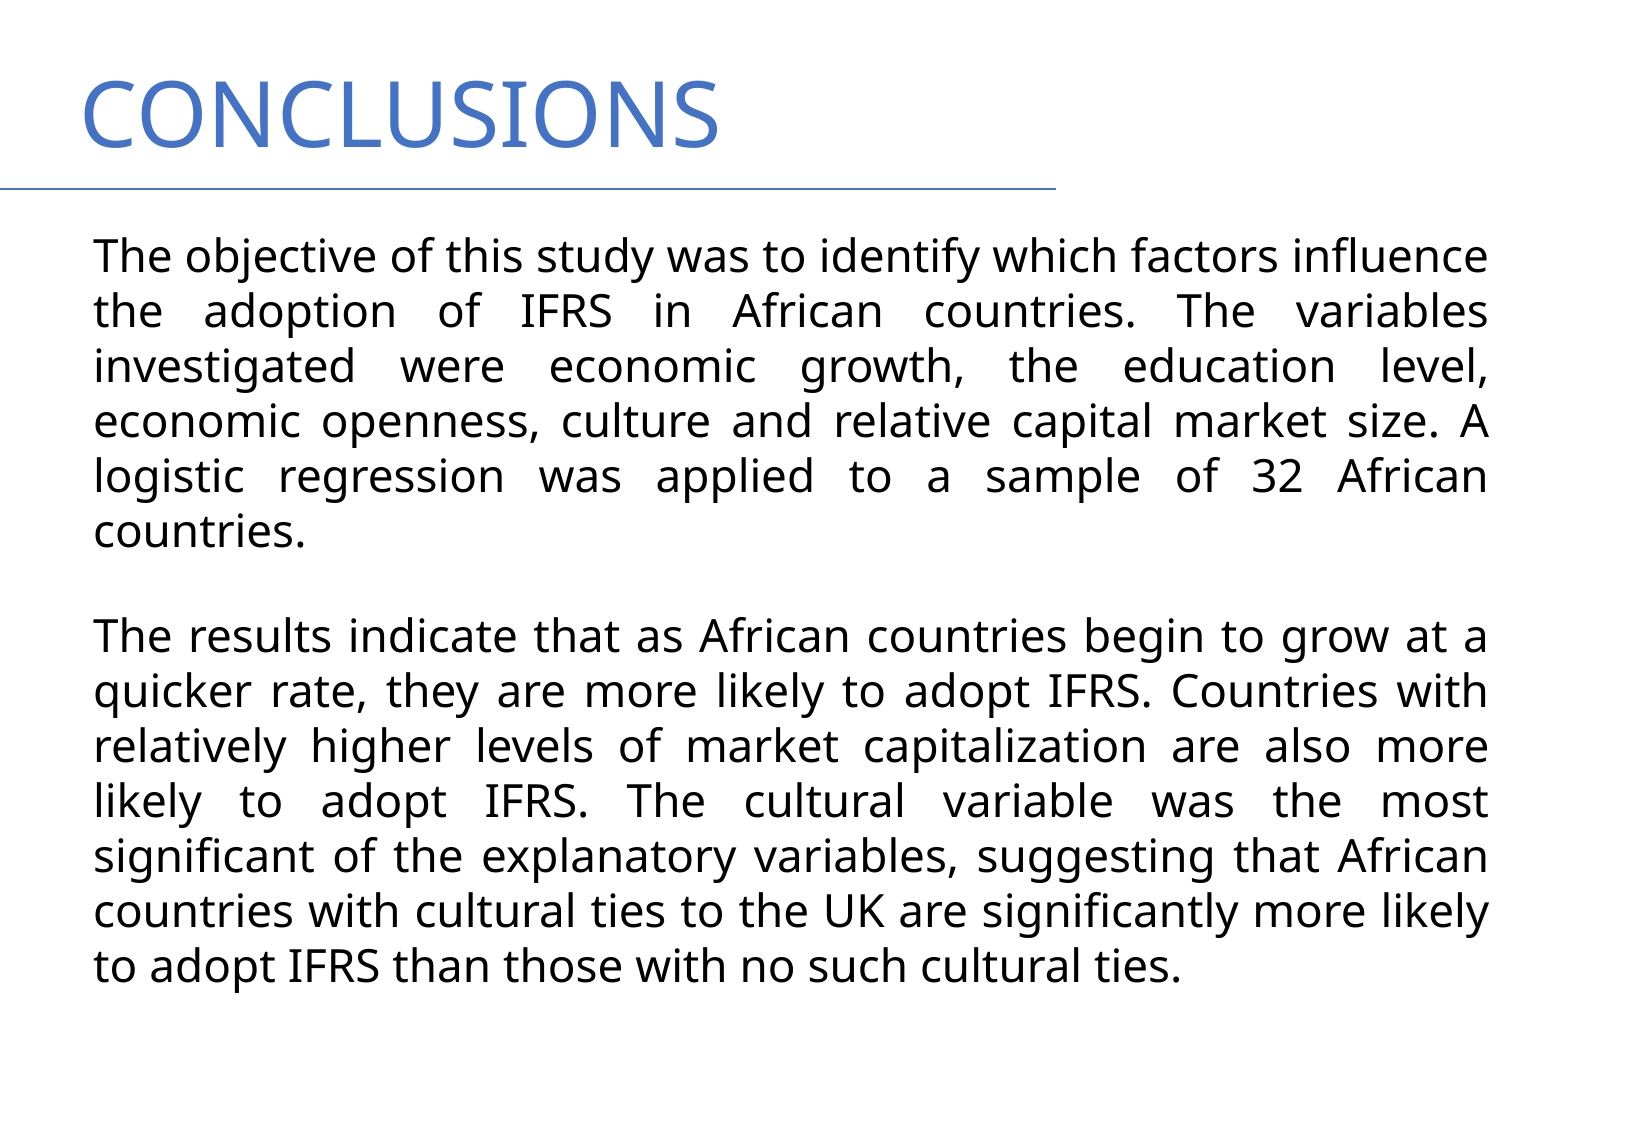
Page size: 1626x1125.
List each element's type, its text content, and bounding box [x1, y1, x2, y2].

text_box The objective of this study was to identify which factors influence the adoption of IFRS in African countries. The variables investigated were economic growth, the education level, economic openness, culture and relative capital market size. A logistic regression was applied to a sample of 32 African countries. The results indicate that as African countries begin to grow at a quicker rate, they are more likely to adopt IFRS. Countries with relatively higher levels of market capitalization are also more likely to adopt IFRS. The cultural variable was the most significant of the explanatory variables, suggesting that African countries with cultural ties to the UK are significantly more likely to adopt IFRS than those with no such cultural ties. [78, 219, 1505, 1000]
list CONCLUSIONS [64, 48, 1371, 156]
